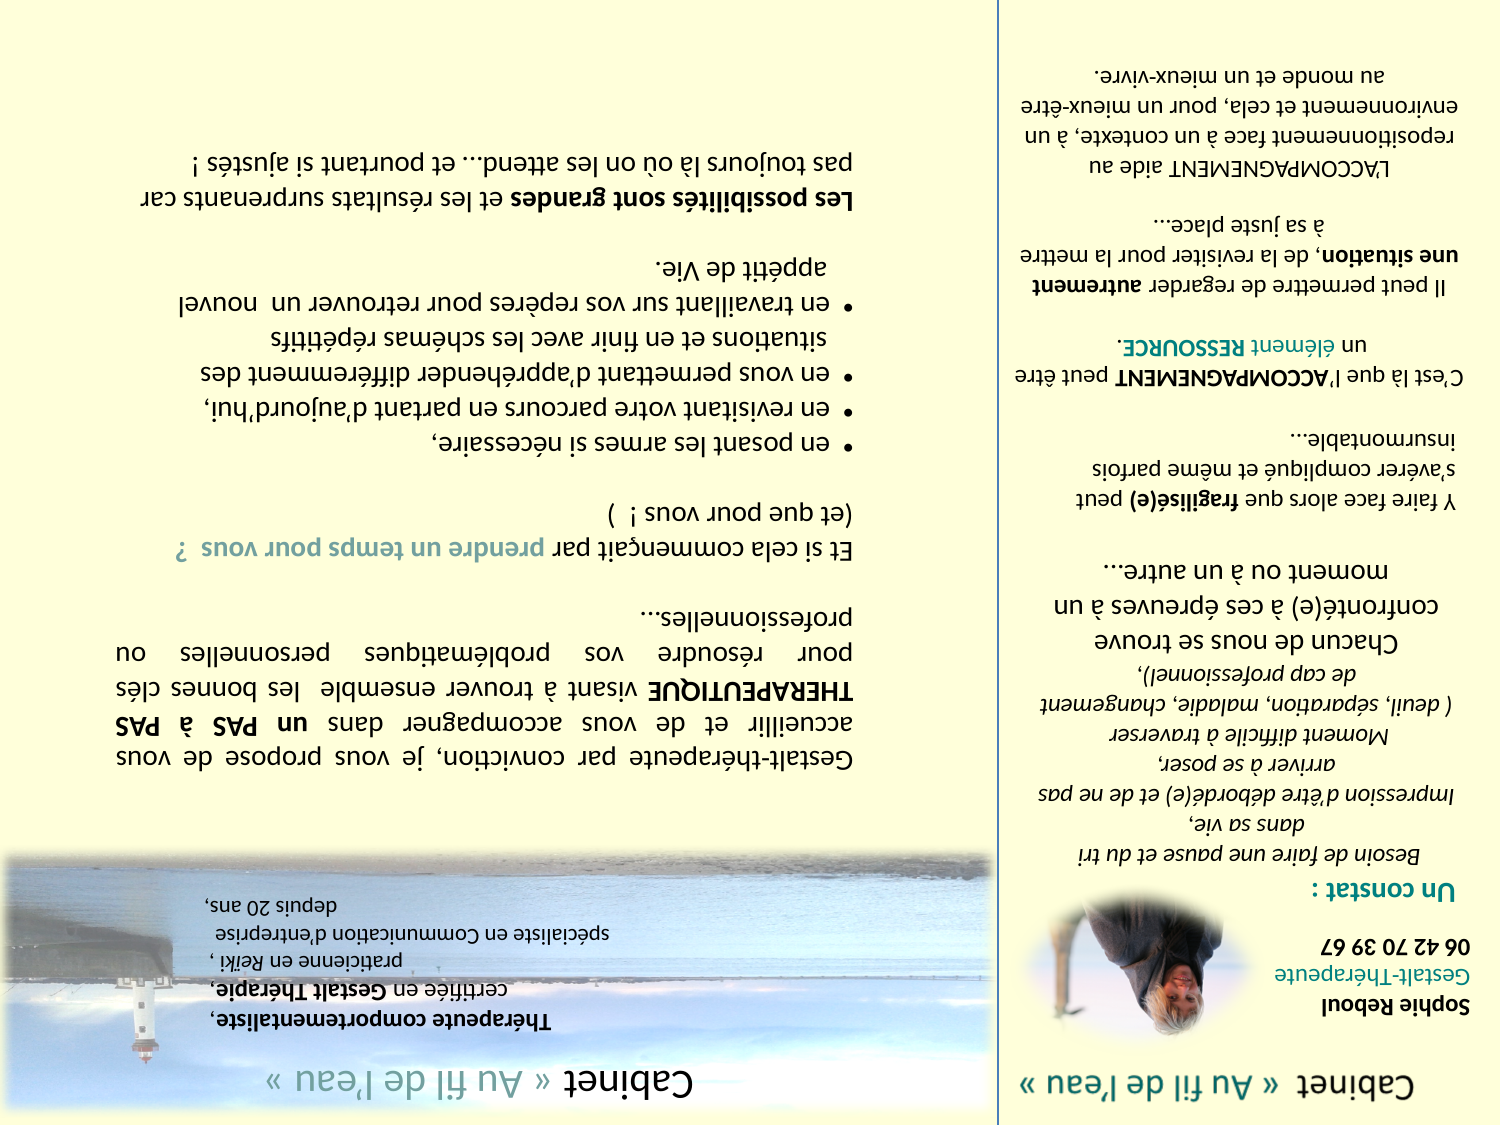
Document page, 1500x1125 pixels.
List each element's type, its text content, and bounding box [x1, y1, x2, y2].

text_box Besoin de faire une pause et du tri dans sa vie, Impression d’être débordé(e) et de ne pas arriver à se poser, Moment difficile à traverser ( deuil, séparation, maladie, changement de cap professionnel), Chacun de nous se trouve confronté(e) à ces épreuves à un moment ou à un autre… [1009, 552, 1483, 882]
text_box Gestalt-thérapeute par conviction, je vous propose de vous accueillir et de vous accompagner dans un PAS à PAS THERAPEUTIQUE visant à trouver ensemble les bonnes clés pour résoudre vos problématiques personnelles ou professionnelles… Et si cela commençait par prendre un temps pour vous ? (et que pour vous ! ) en posant les armes si nécessaire, en revisitant votre parcours en partant d’aujourd’hui, en vous permettant d’appréhender différemment des situations et en finir avec les schémas répétitifs en travaillant sur vos repères pour retrouver un nouvel appétit de Vie. Les possibilités sont grandes et les résultats surprenants car pas toujours là où on les attend… et pourtant si ajustés ! [100, 109, 869, 789]
text_box C’est là que l’ACCOMPAGNEMENT peut être un élément RESSOURCE. Il peut permettre de regarder autrement une situation, de la revisiter pour la mettre à sa juste place… L’ACCOMPAGNEMENT aide au repositionnement face à un contexte, à un environnement et cela, pour un mieux-être au monde et un mieux-vivre. [1003, 58, 1483, 403]
text_box Y faire face alors que fragilisé(e) peut s’avérer compliqué et même parfois insurmontable… [1003, 422, 1471, 527]
picture [0, 845, 1471, 1125]
text_box Un constat : [1274, 882, 1471, 921]
text_box Sophie Reboul Gestalt-Thérapeute 06 42 70 39 67 [1276, 927, 1486, 1032]
